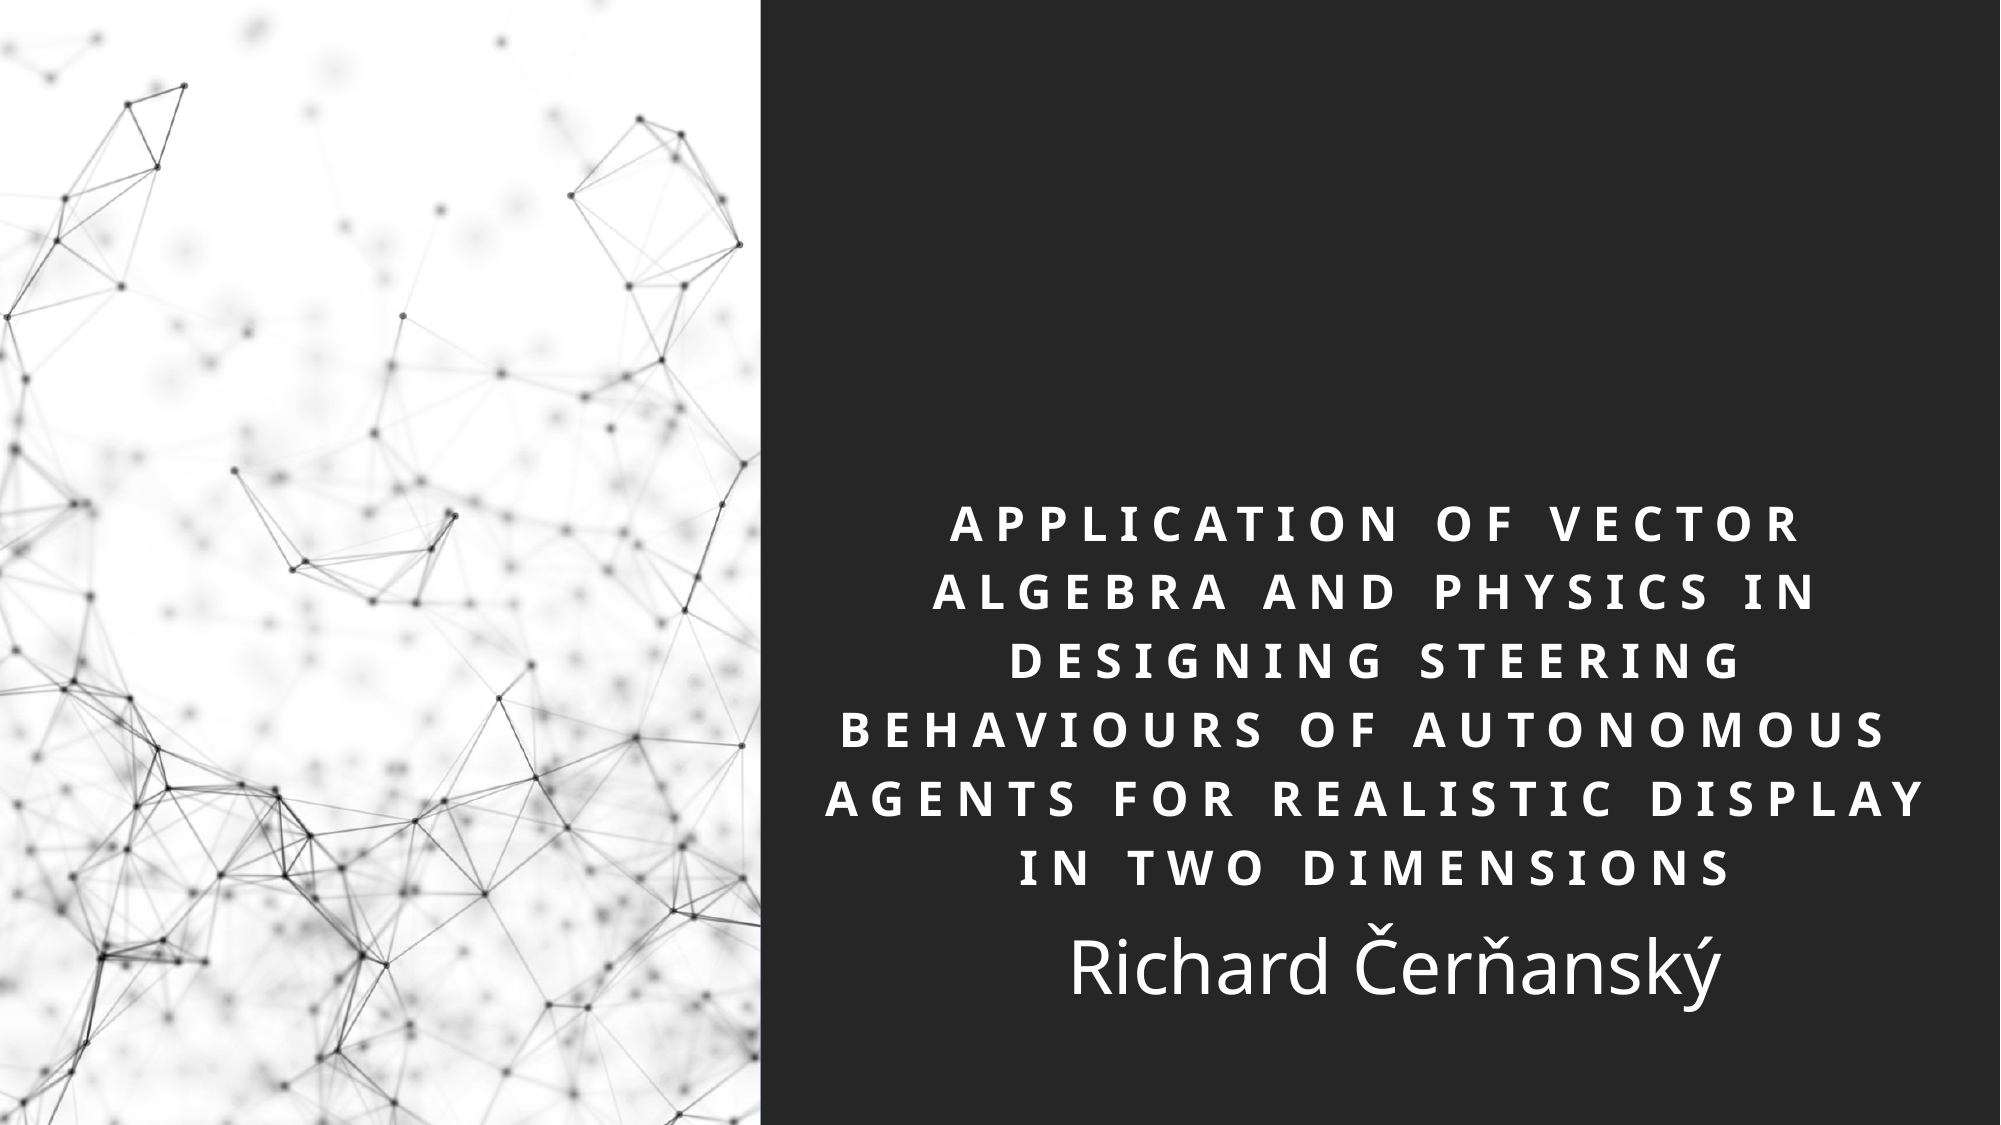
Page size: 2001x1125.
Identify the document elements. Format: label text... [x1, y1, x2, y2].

subtitle Richard Čerňanský [1052, 894, 2000, 1125]
text_box [761, 0, 2000, 1125]
title Application of vector algebra and physics in designing steering behaviours of autonomous agents for realistic Display in two dimensions [802, 463, 1959, 1002]
picture [0, 0, 761, 1125]
